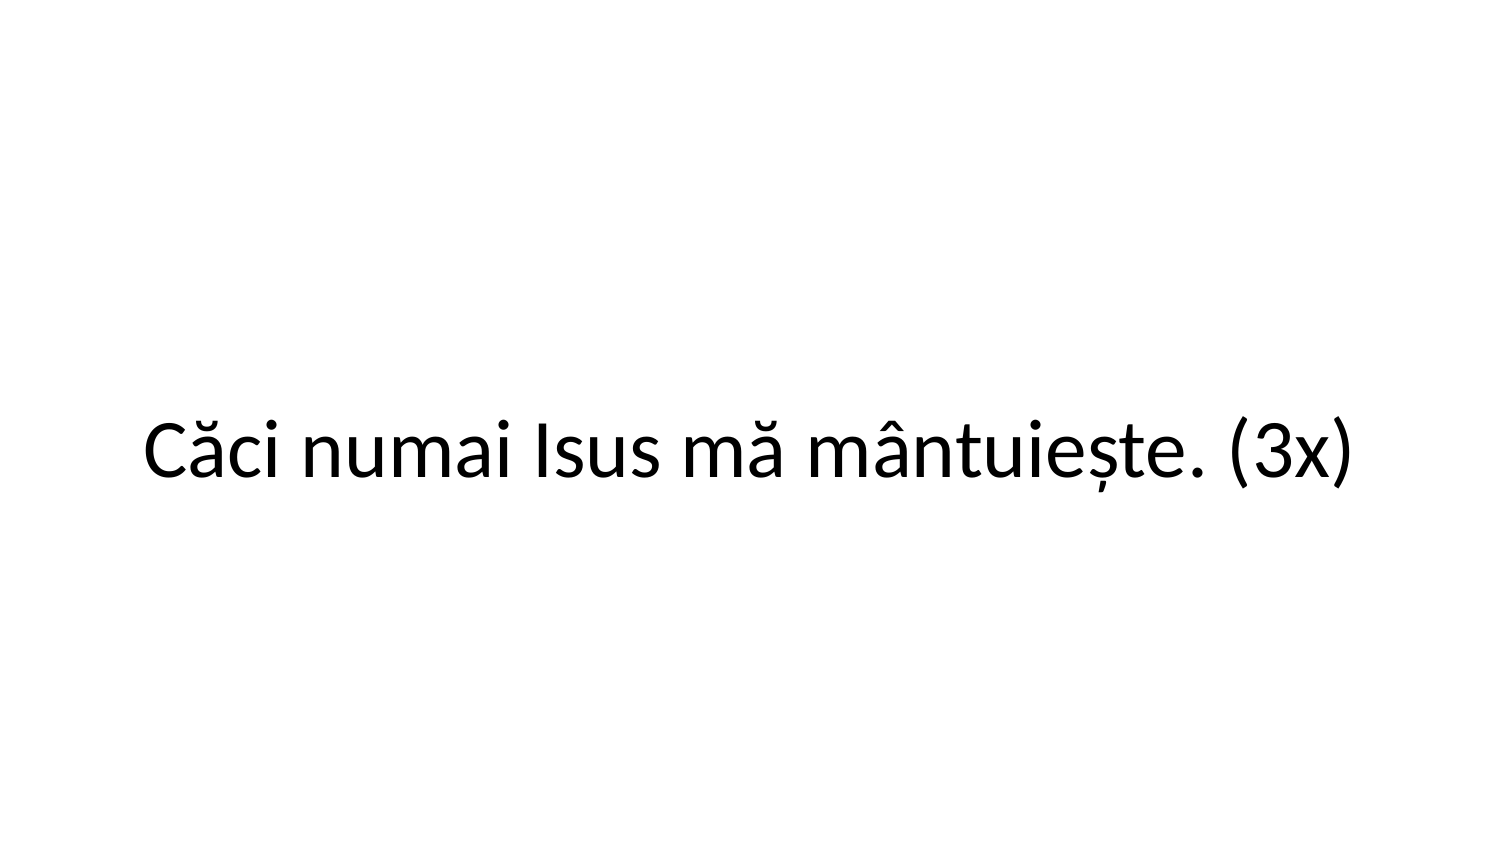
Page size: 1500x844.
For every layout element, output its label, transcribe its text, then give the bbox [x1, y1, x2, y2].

text_box Căci numai Isus mă mântuiește. (3x) [128, 341, 1372, 502]
